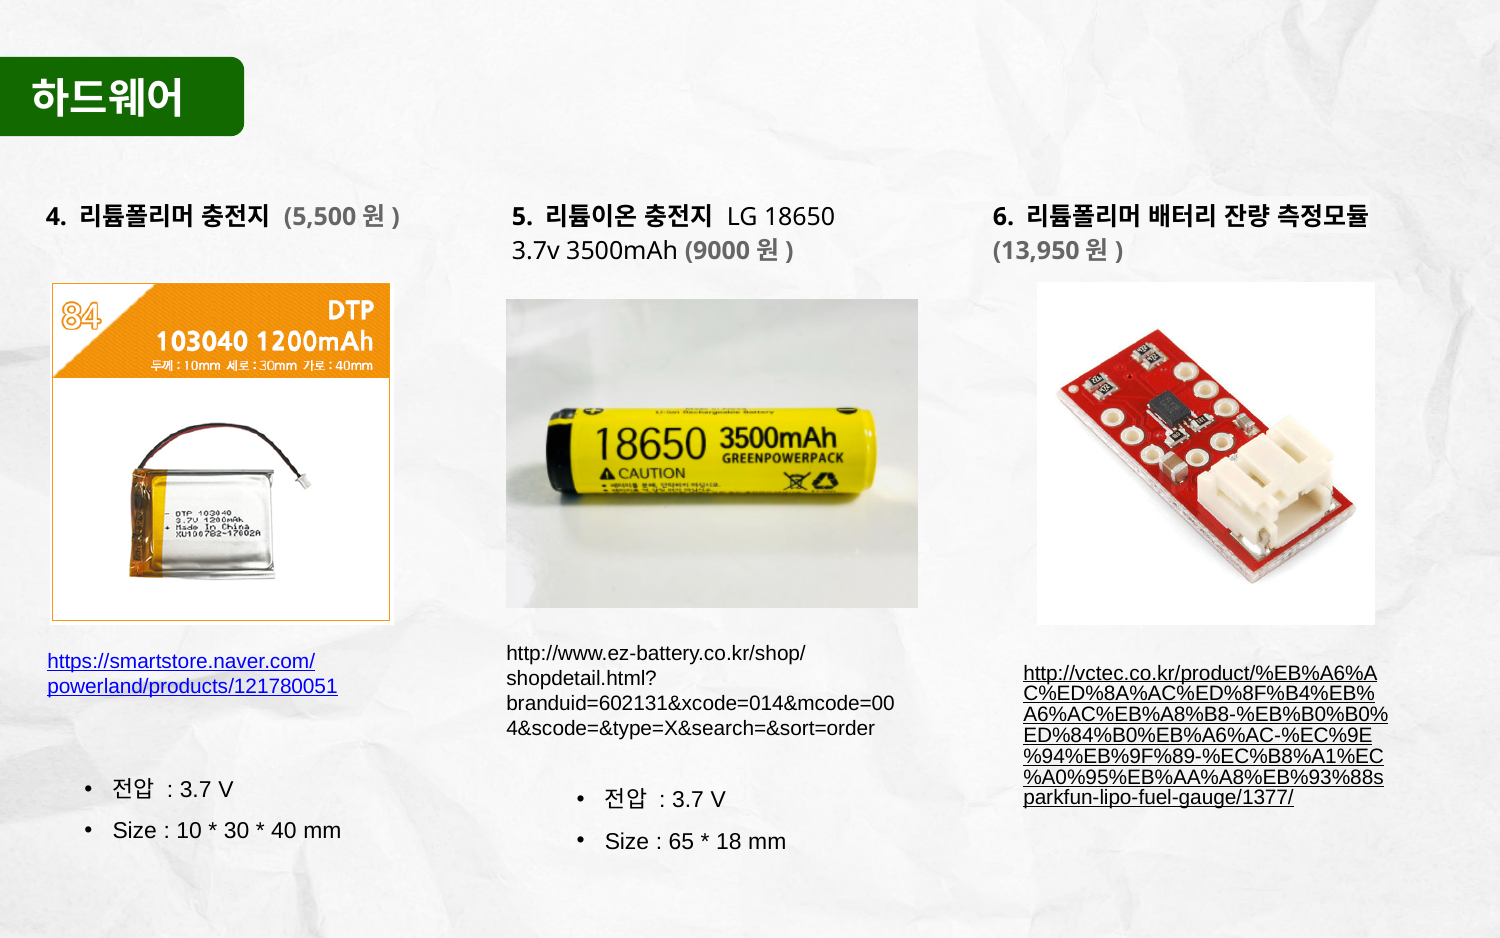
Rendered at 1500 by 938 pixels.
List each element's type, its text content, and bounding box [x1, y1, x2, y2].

picture [505, 299, 918, 609]
text_box 전압 : 3.7 V Size : 65 * 18 mm [561, 763, 802, 861]
text_box 4. 리튬폴리머 충전지 (5,500원) [16, 180, 428, 243]
picture [1037, 282, 1375, 626]
text_box 6. 리튬폴리머 배터리 잔량 측정모듈 (13,950원) [963, 180, 1449, 243]
picture [50, 282, 394, 626]
text_box 5. 리튬이온 충전지 LG 18650 3.7v 3500mAh (9000원) [482, 180, 894, 283]
text_box [0, 56, 243, 137]
text_box http://vctec.co.kr/product/%EB%A6%AC%ED%8A%AC%ED%8F%B4%EB%A6%AC%EB%A8%B8-%EB%B0%B0%ED%84%B0%EB%A6%AC-%EC%9E%94%EB%9F%89-%EC%B8%A1%EC%A0%95%EB%AA%A8%EB%93%88sparkfun-lipo-fuel-gauge/1377/ [1008, 644, 1404, 811]
text_box https://smartstore.naver.com/powerland/products/121780051 [32, 632, 428, 711]
text_box 하드웨어 [16, 64, 284, 137]
text_box 전압 : 3.7 V Size : 10 * 30 * 40 mm [69, 753, 357, 851]
text_box http://www.ez-battery.co.kr/shop/shopdetail.html?branduid=602131&xcode=014&mcode=004&scode=&type=X&search=&sort=order [491, 632, 920, 748]
